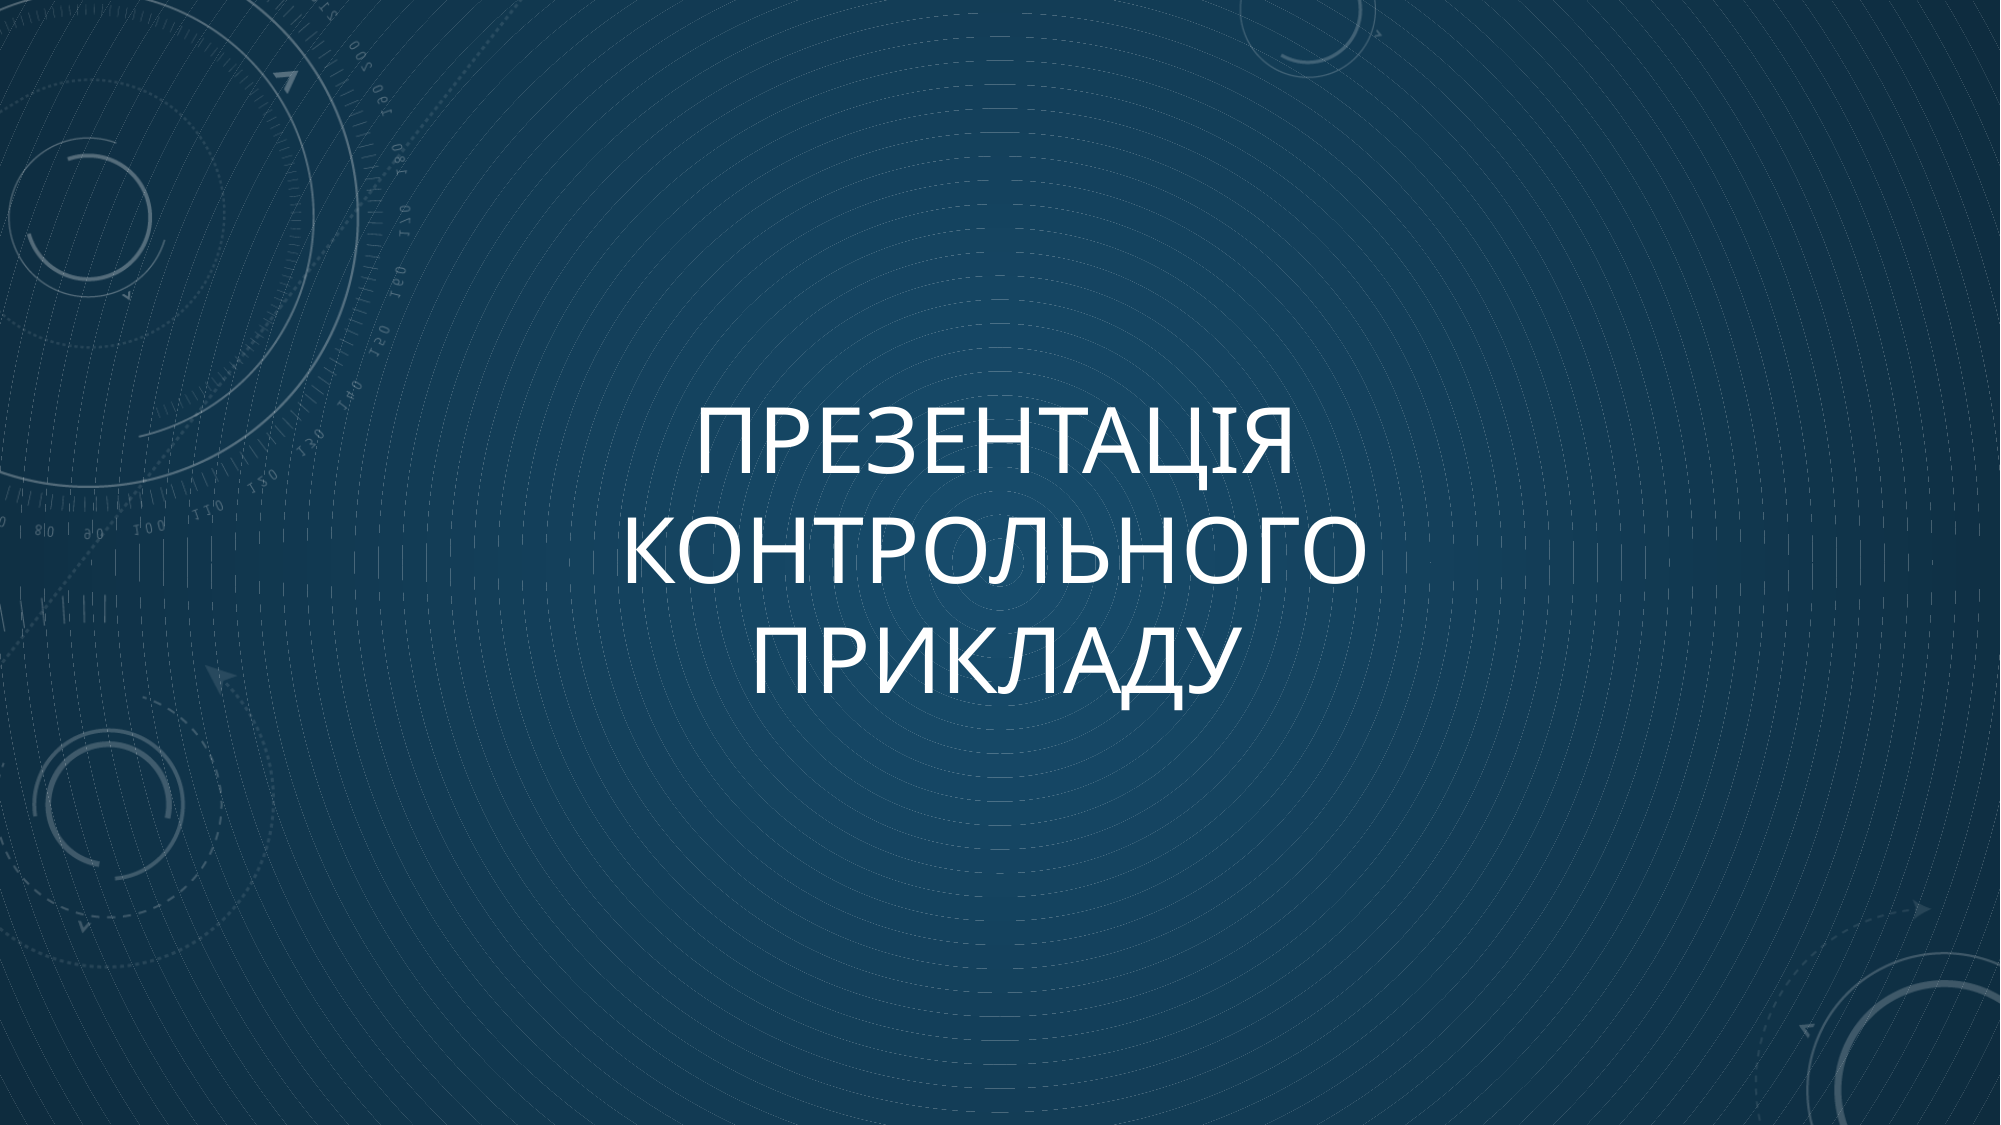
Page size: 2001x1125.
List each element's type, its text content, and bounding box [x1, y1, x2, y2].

title Презентація контрольного прикладу [598, 427, 1394, 666]
picture [0, 0, 2000, 1125]
